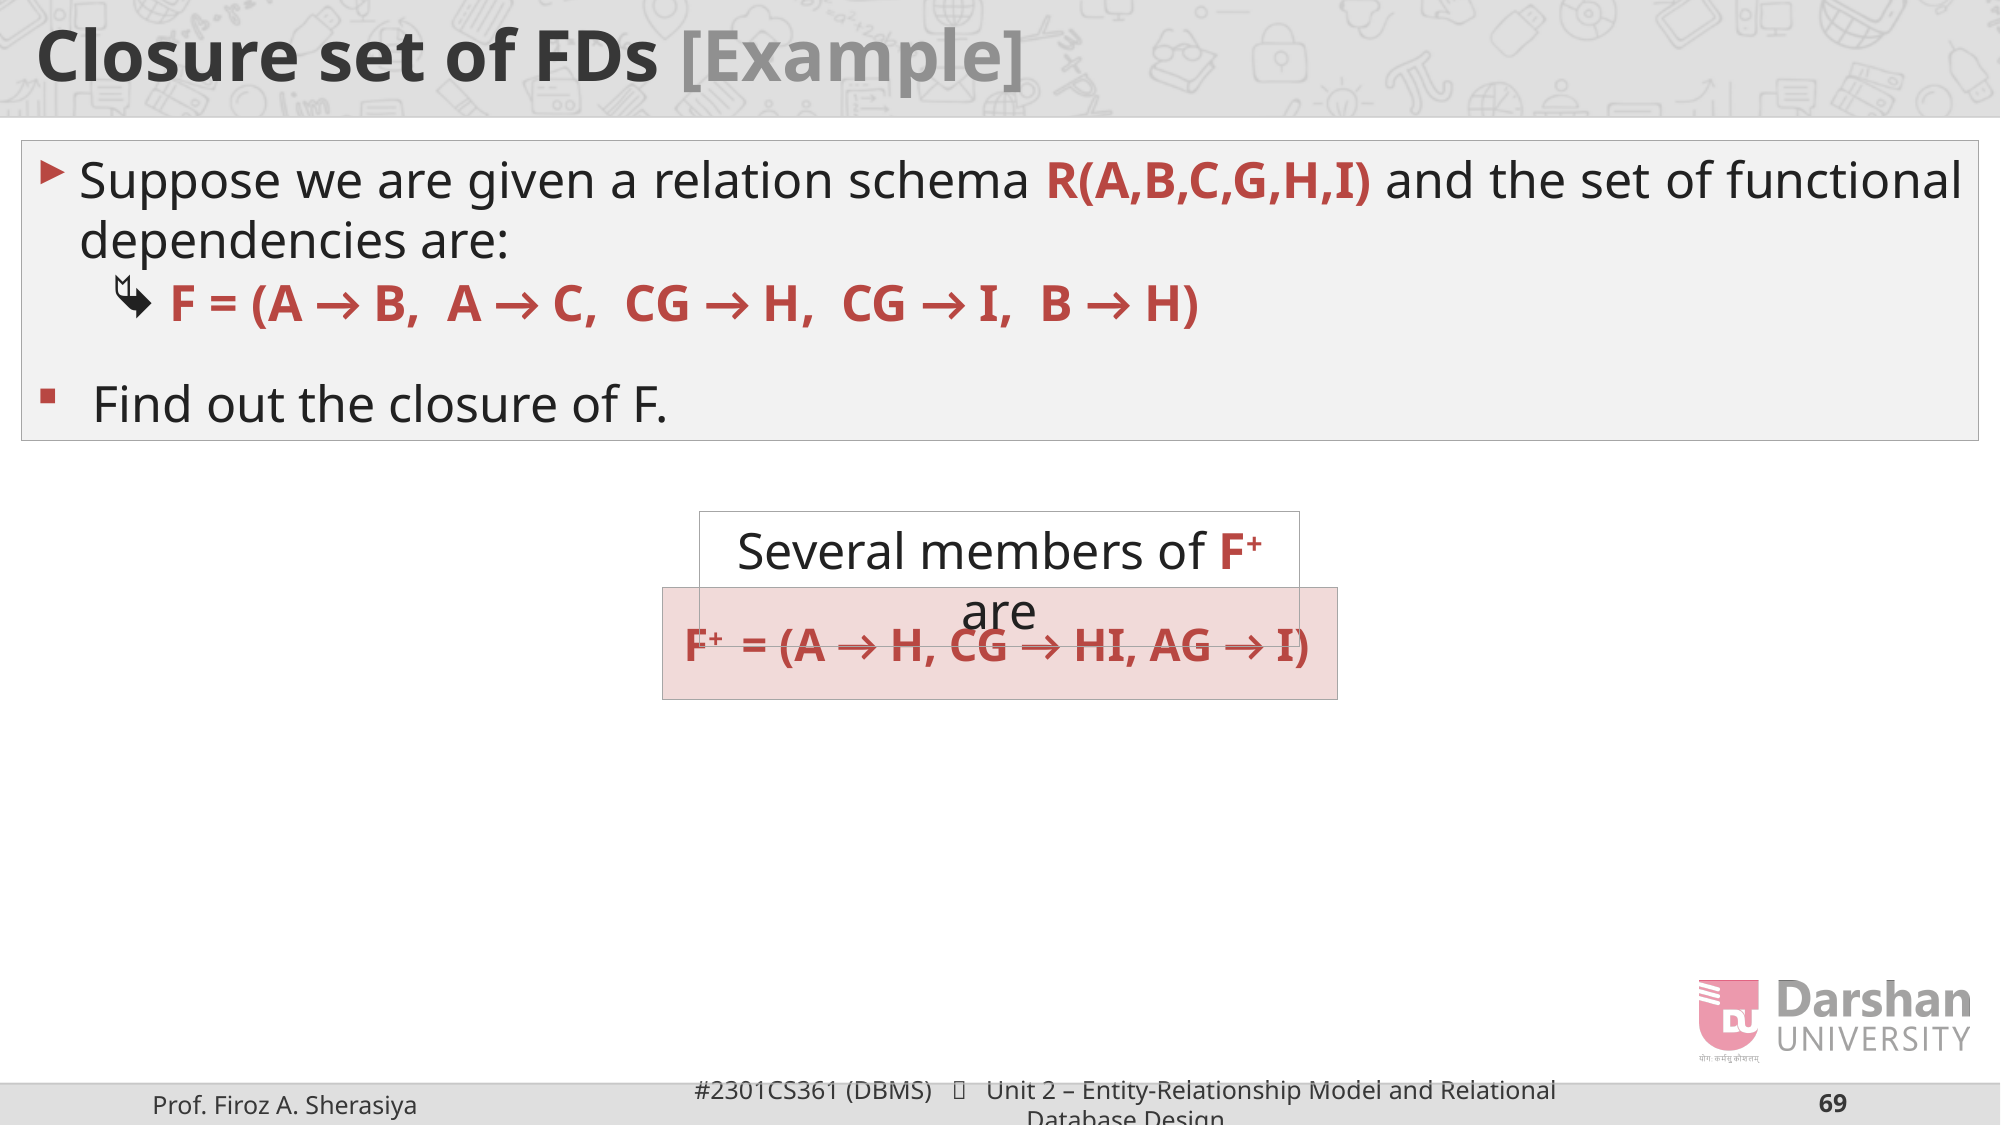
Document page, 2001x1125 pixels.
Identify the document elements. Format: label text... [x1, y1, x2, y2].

text_box Suppose we are given a relation schema R(A,B,C,G,H,I) and the set of functional dependencies are: F = (A → B, A → C, CG → H, CG → I, B → H) Find out the closure of F. [21, 140, 1979, 441]
text_box Several members of F+ are [699, 511, 1300, 647]
title Closure set of FDs [Example] [0, 0, 2000, 117]
text_box F+ = (A → H, CG → HI, AG → I) [662, 587, 1338, 700]
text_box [1699, 980, 1970, 1063]
